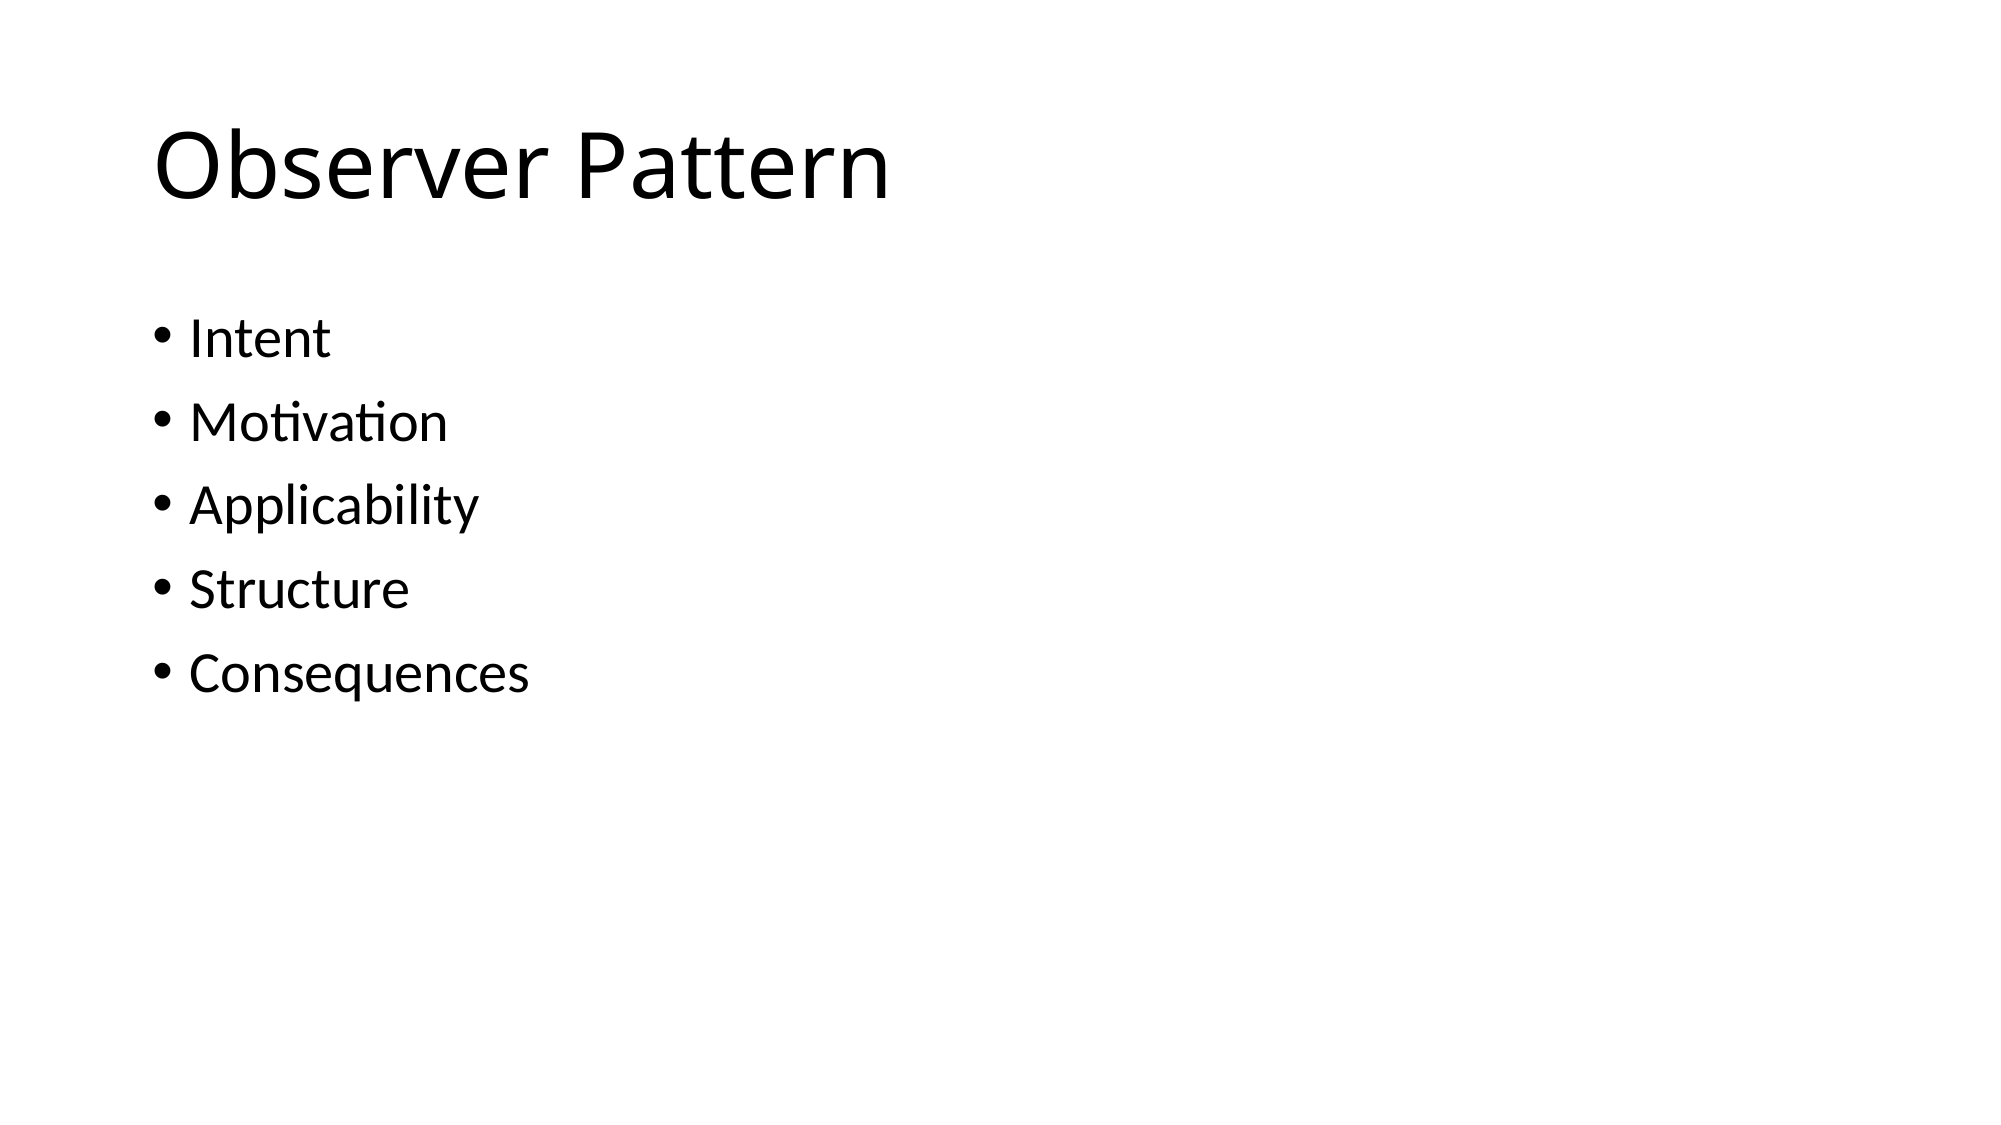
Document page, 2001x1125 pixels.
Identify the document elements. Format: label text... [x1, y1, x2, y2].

title Observer Pattern [137, 59, 1863, 278]
list Intent Motivation Applicability Structure Consequences [137, 299, 1863, 1014]
